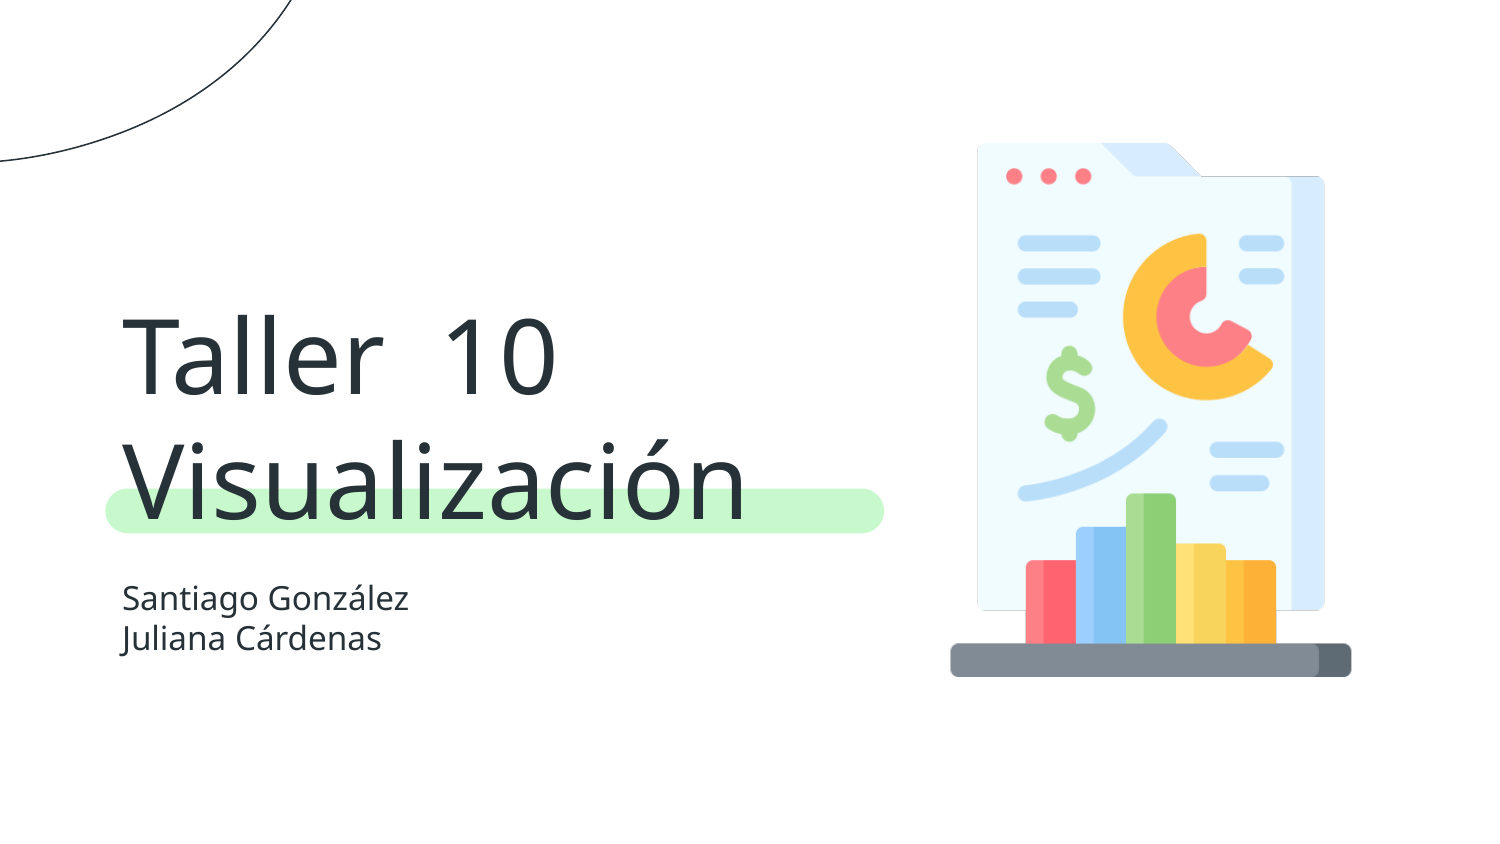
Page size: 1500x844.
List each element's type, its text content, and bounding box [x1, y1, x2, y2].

title Taller 10 Visualización [107, 223, 878, 556]
subtitle Santiago González Juliana Cárdenas [107, 562, 593, 675]
picture [883, 142, 1418, 677]
